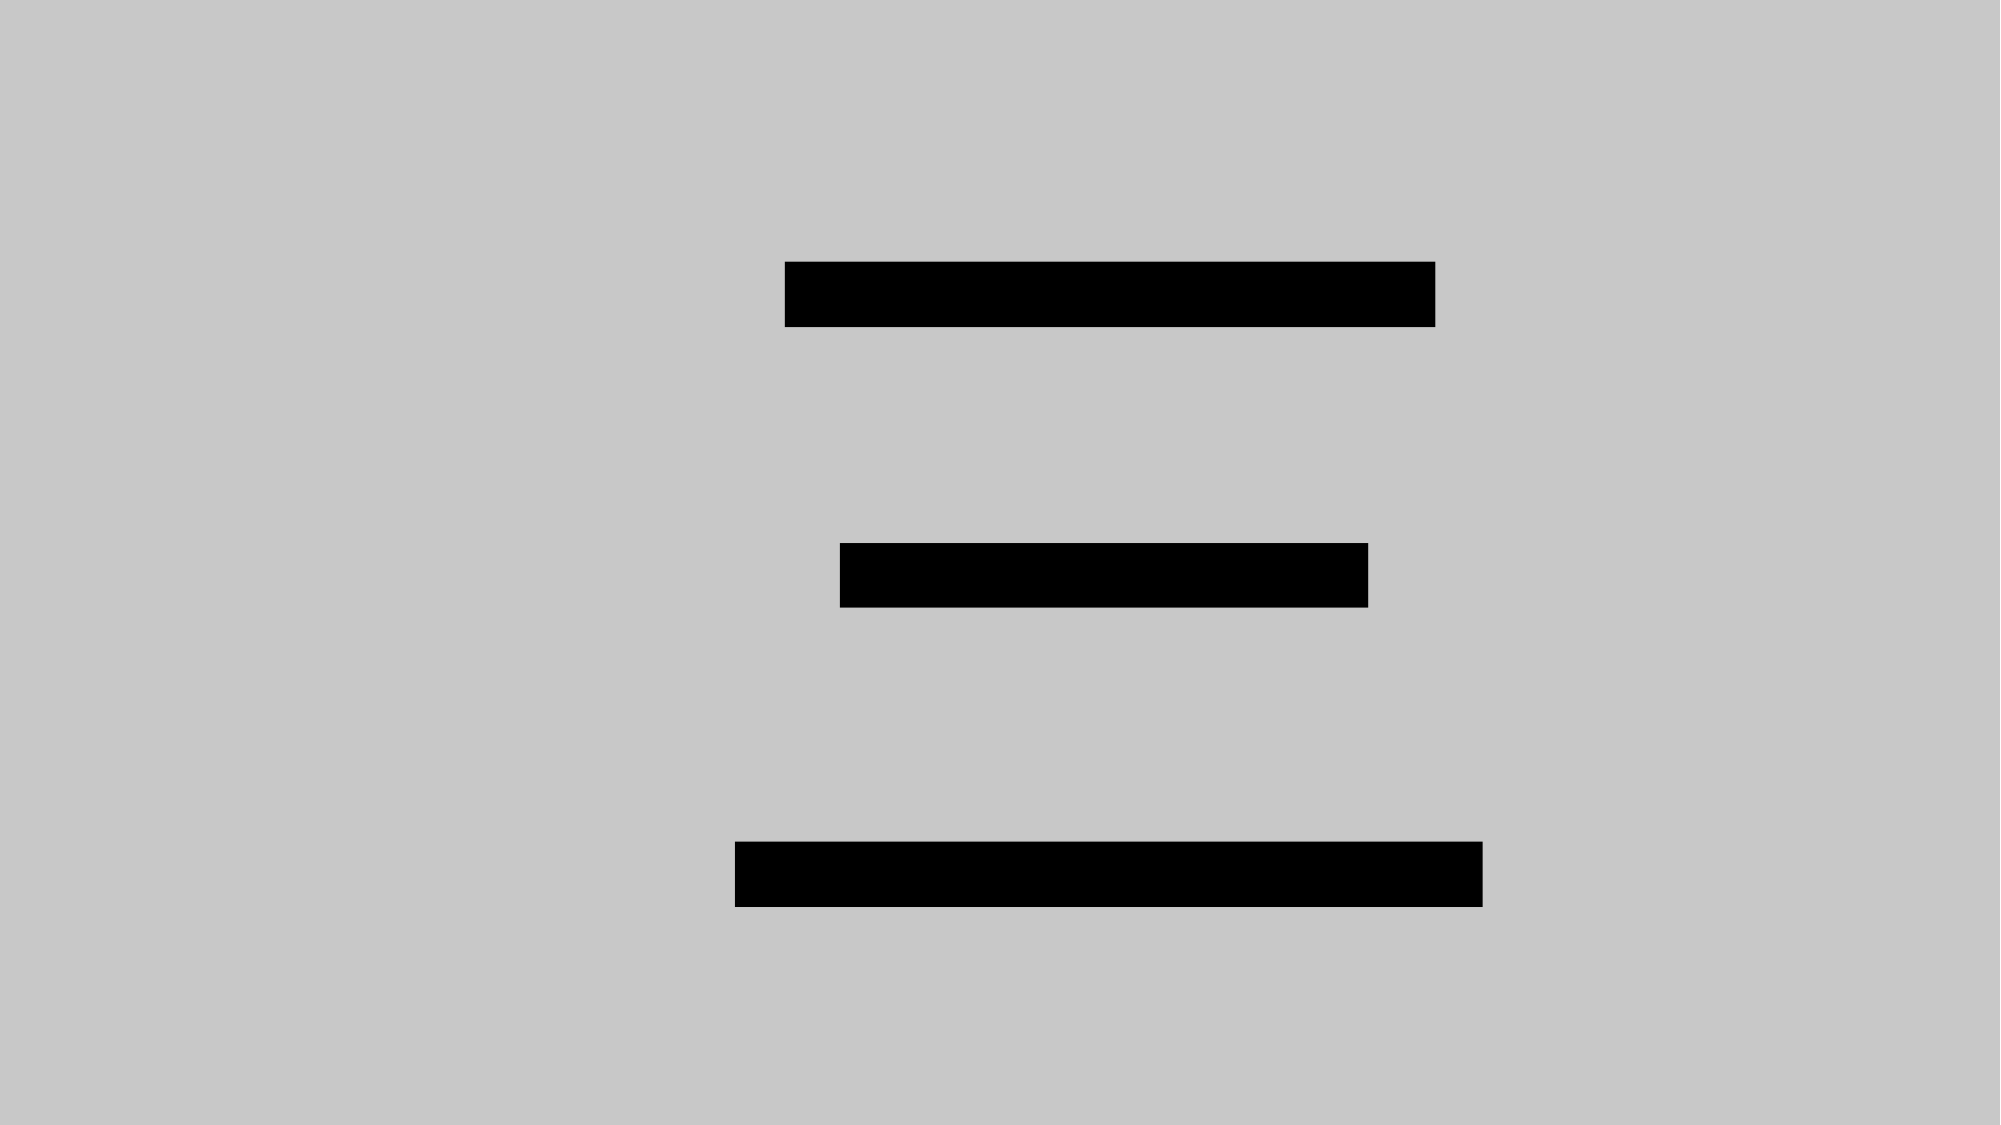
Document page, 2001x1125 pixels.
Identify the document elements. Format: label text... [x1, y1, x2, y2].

text_box 三 [664, 33, 1336, 1081]
